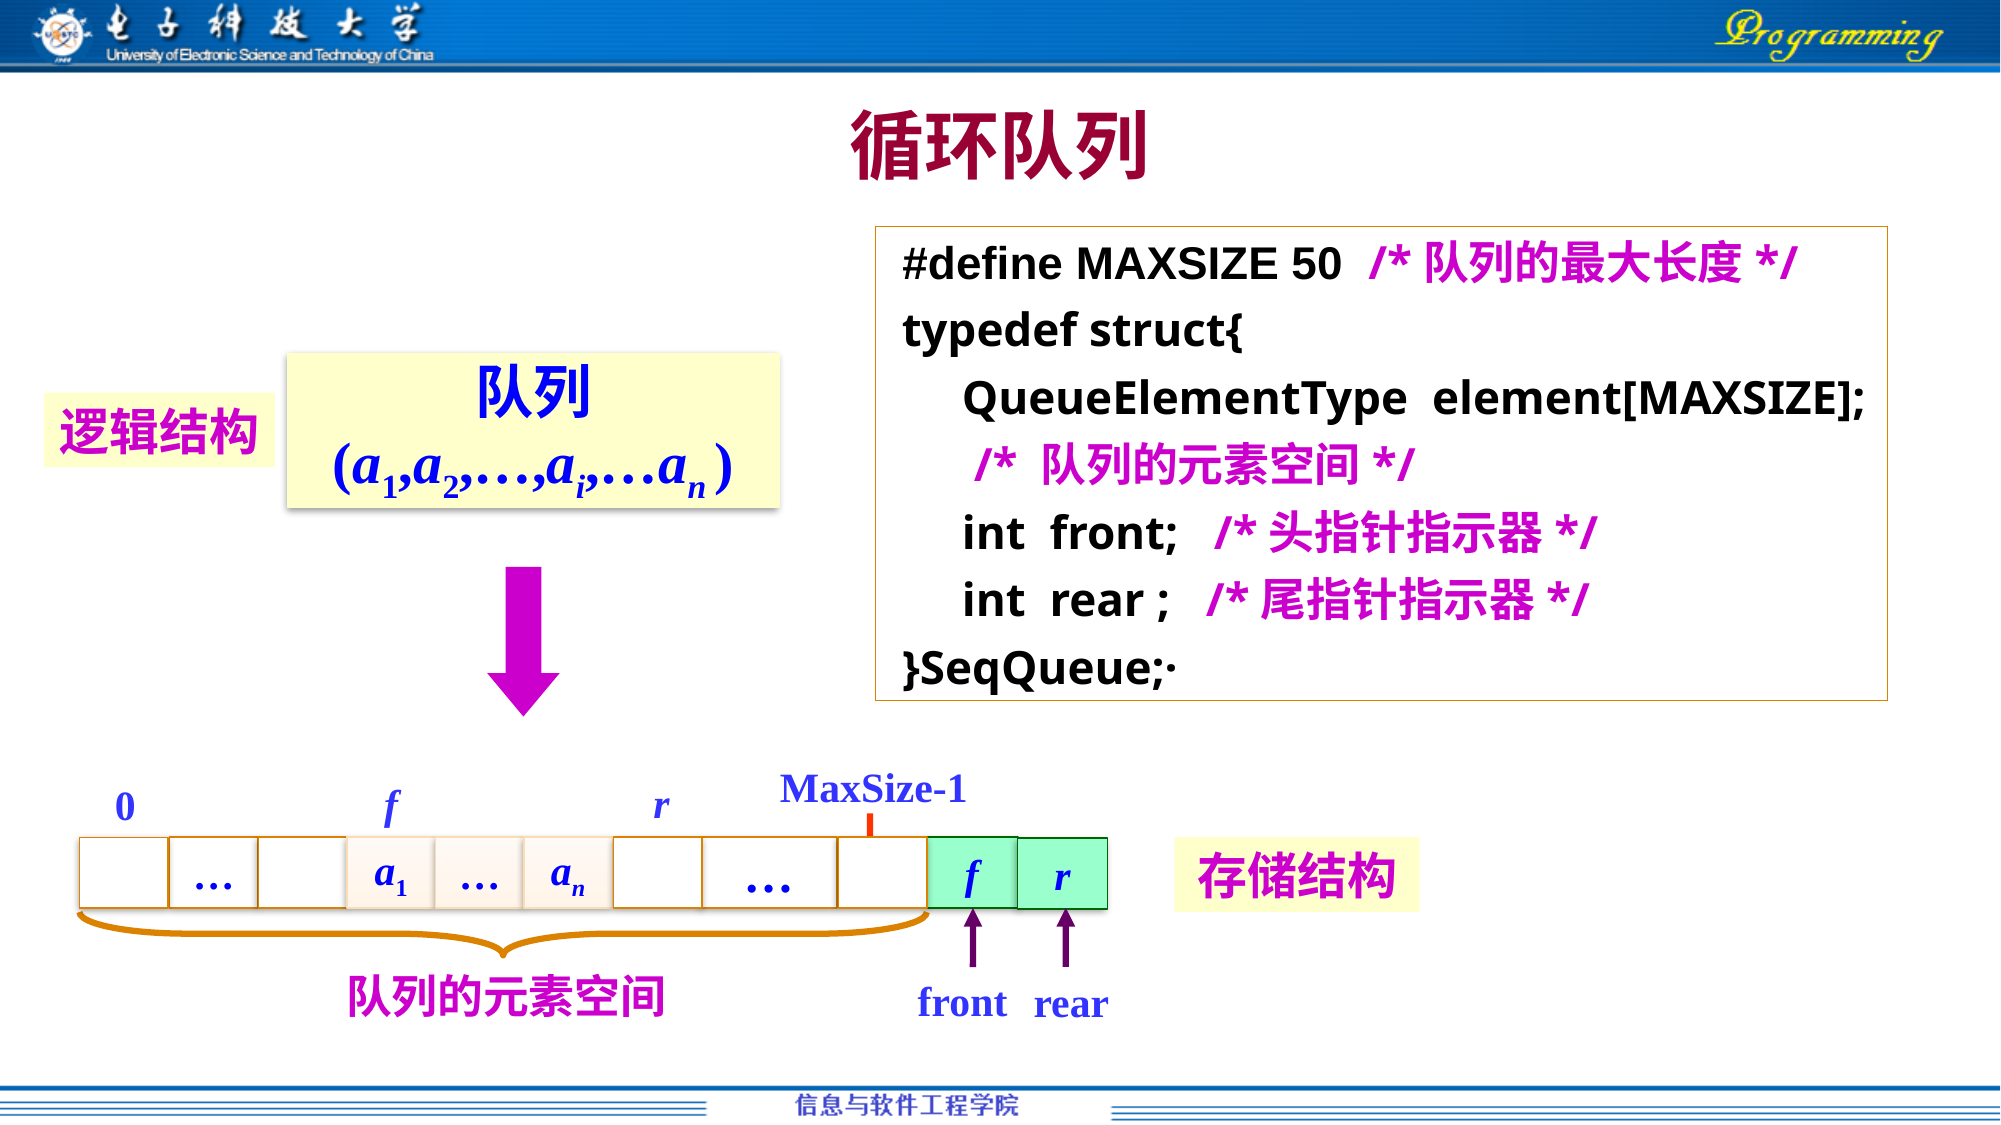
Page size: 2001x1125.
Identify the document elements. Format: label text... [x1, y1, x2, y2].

text_box 逻辑结构 [43, 392, 275, 468]
text_box [258, 836, 345, 909]
text_box … [169, 836, 256, 909]
text_box 队列 (a1,a2,…,ai,…an ) [287, 353, 780, 508]
text_box [493, 570, 553, 712]
text_box 队列的元素空间 [274, 960, 738, 1031]
text_box r [1017, 837, 1108, 910]
text_box #define MAXSIZE 50 /*队列的最大长度*/ typedef struct{ QueueElementType element[MAXSIZE]; /* 队列的元素空间*/ int front; /*头指针指示器*/ int rear ; /*尾指针指示器*/ }SeqQueue;· [875, 226, 1888, 701]
text_box an [523, 836, 612, 909]
text_box 存储结构 [1174, 837, 1420, 912]
text_box [1059, 907, 1073, 967]
text_box [80, 912, 926, 956]
text_box [79, 837, 169, 909]
text_box front [897, 966, 1028, 1032]
text_box f [349, 770, 433, 836]
text_box rear [1006, 967, 1137, 1033]
text_box f [928, 836, 1017, 909]
text_box a1 [346, 836, 434, 909]
text_box [613, 836, 703, 909]
title 循环队列 [150, 87, 1850, 200]
text_box [838, 836, 928, 909]
text_box 0 [84, 771, 167, 836]
text_box r [608, 769, 715, 835]
picture [0, 0, 2001, 1125]
text_box … [435, 836, 522, 909]
text_box [966, 907, 980, 968]
text_box … [703, 836, 836, 909]
text_box MaxSize-1 [749, 753, 998, 819]
